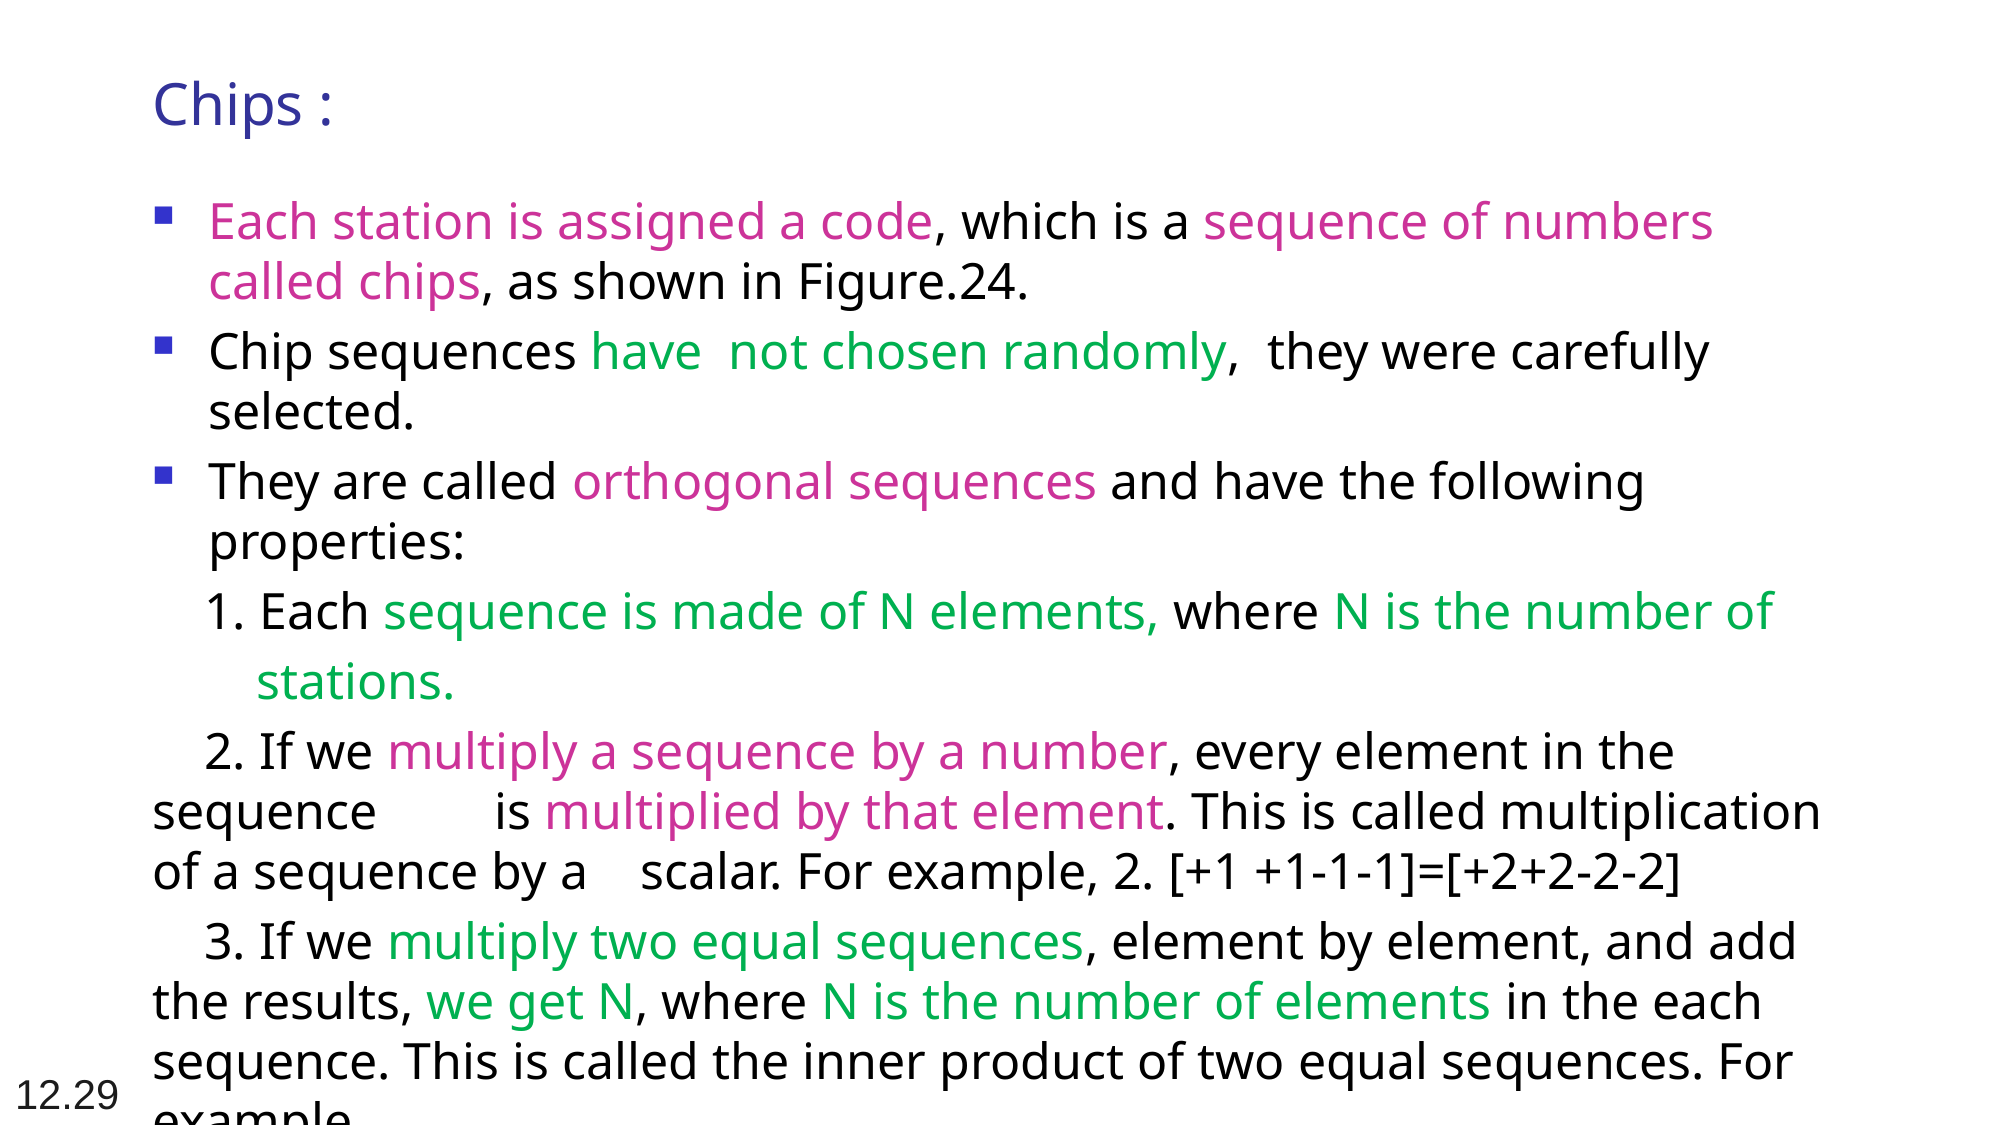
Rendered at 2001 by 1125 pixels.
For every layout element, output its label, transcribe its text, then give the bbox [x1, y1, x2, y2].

title Chips : [137, 59, 1863, 155]
list Each station is assigned a code, which is a sequence of numbers called chips, as shown in Figure.24. Chip sequences have not chosen randomly, they were carefully selected. They are called orthogonal sequences and have the following properties: 1. Each sequence is made of N elements, where N is the number of stations. 2. If we multiply a sequence by a number, every element in the sequence is multiplied by that element. This is called multiplication of a sequence by a scalar. For example, 2. [+1 +1-1-1]=[+2+2-2-2] 3. If we multiply two equal sequences, element by element, and add the results, we get N, where N is the number of elements in the each sequence. This is called the inner product of two equal sequences. For example, [+1 +1-1 -1] ·[+1 +1 -1 -1] = 1 + 1 + 1 + 1 = 4 [137, 182, 1863, 1081]
slide_number 12.29 [0, 1050, 417, 1125]
